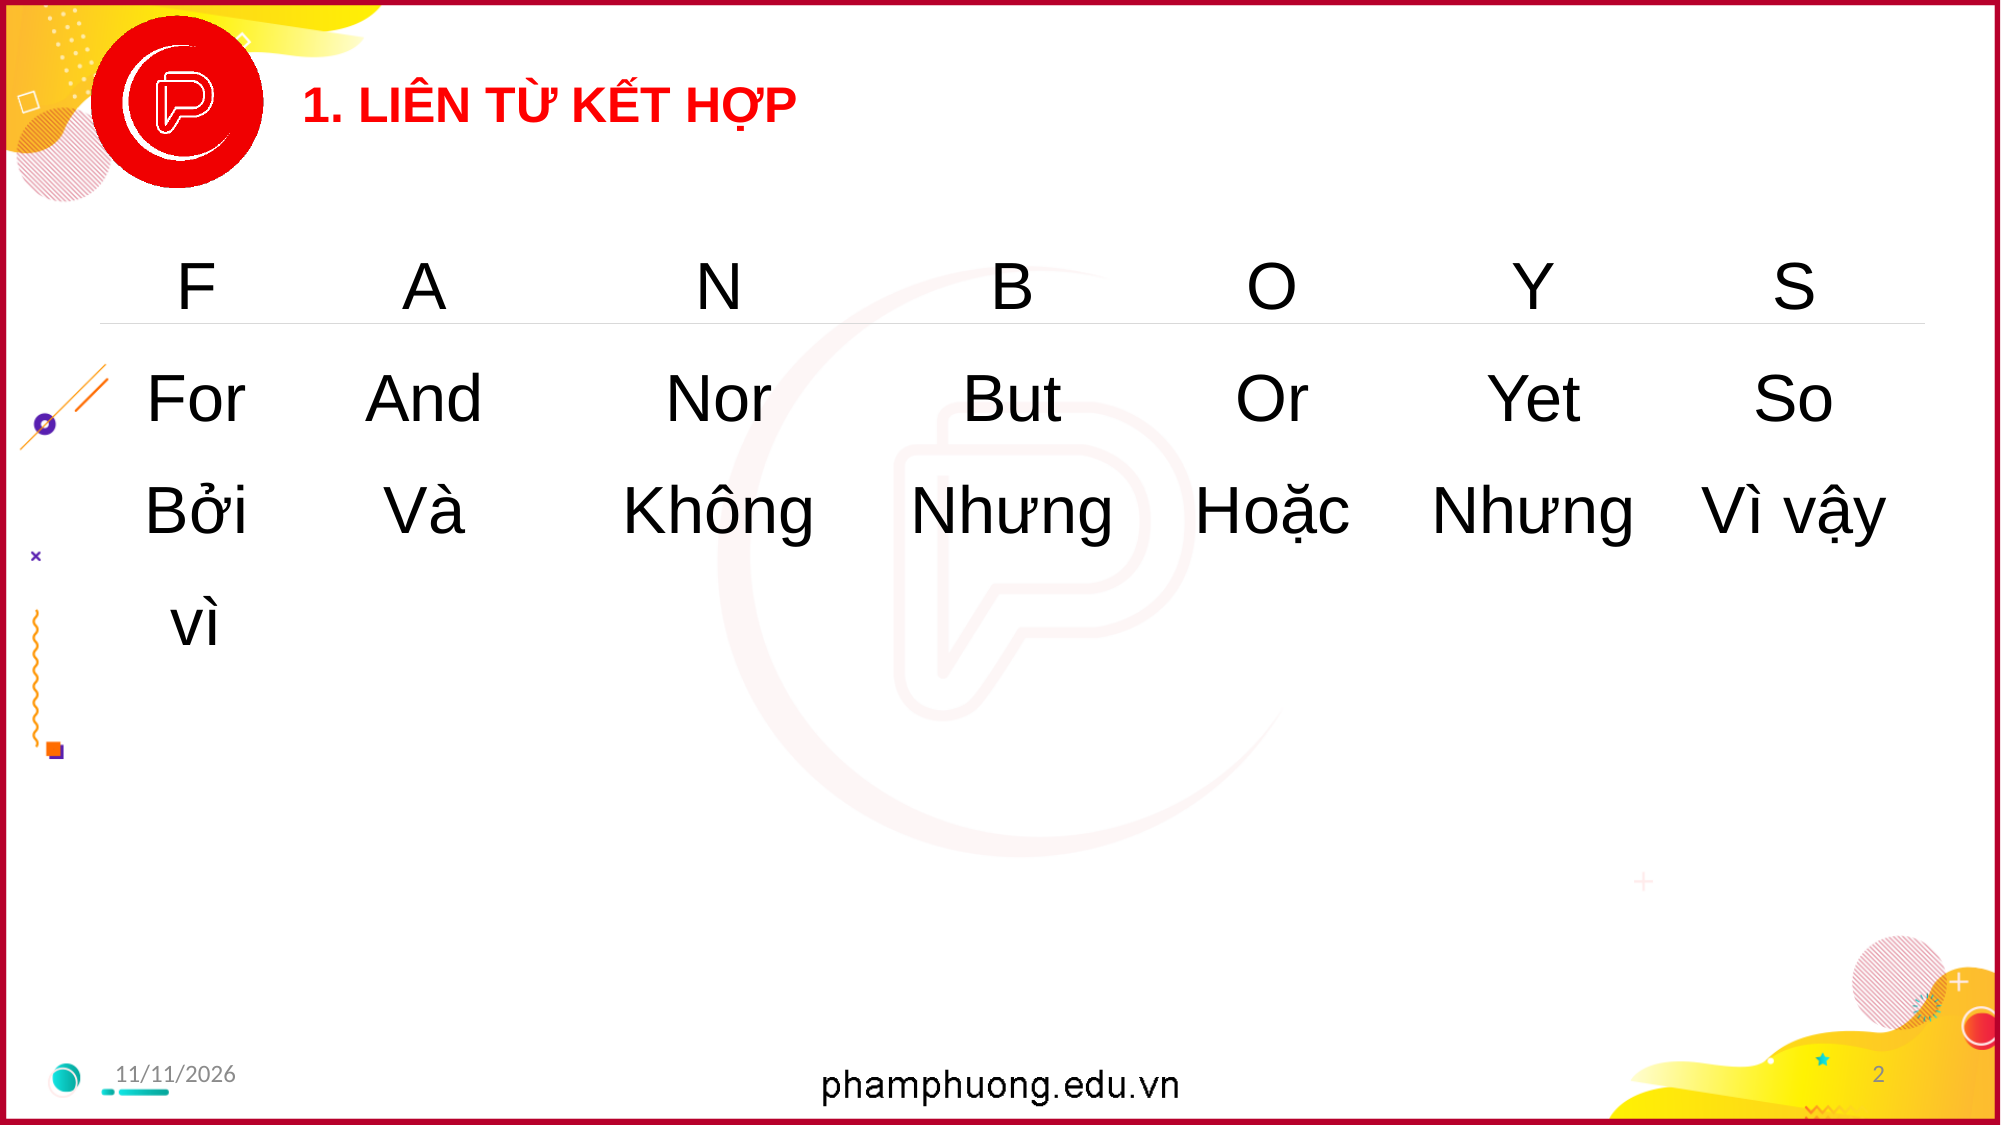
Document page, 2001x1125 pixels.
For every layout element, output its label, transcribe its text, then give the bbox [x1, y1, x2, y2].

slide_number 2 [1433, 1042, 1900, 1103]
table_header B [882, 211, 1143, 323]
table_header F [100, 211, 293, 323]
table_cell Or Hoặc [1143, 324, 1403, 660]
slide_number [99, 1042, 567, 1103]
table_header O [1143, 211, 1403, 323]
table_cell And Và [293, 324, 556, 660]
table_header A [293, 211, 556, 323]
table_header N [556, 211, 882, 323]
table_header S [1664, 211, 1925, 323]
table_cell Yet Nhưng [1403, 324, 1664, 660]
picture [0, 0, 2001, 1125]
text_box 1. LIÊN TỪ KẾT HỢP [287, 34, 1600, 170]
table_cell But Nhưng [882, 324, 1143, 660]
table_cell So Vì vậy [1664, 324, 1925, 660]
table_cell For Bởi vì [100, 324, 293, 660]
table_cell Nor Không [556, 324, 882, 660]
table_header Y [1403, 211, 1664, 323]
